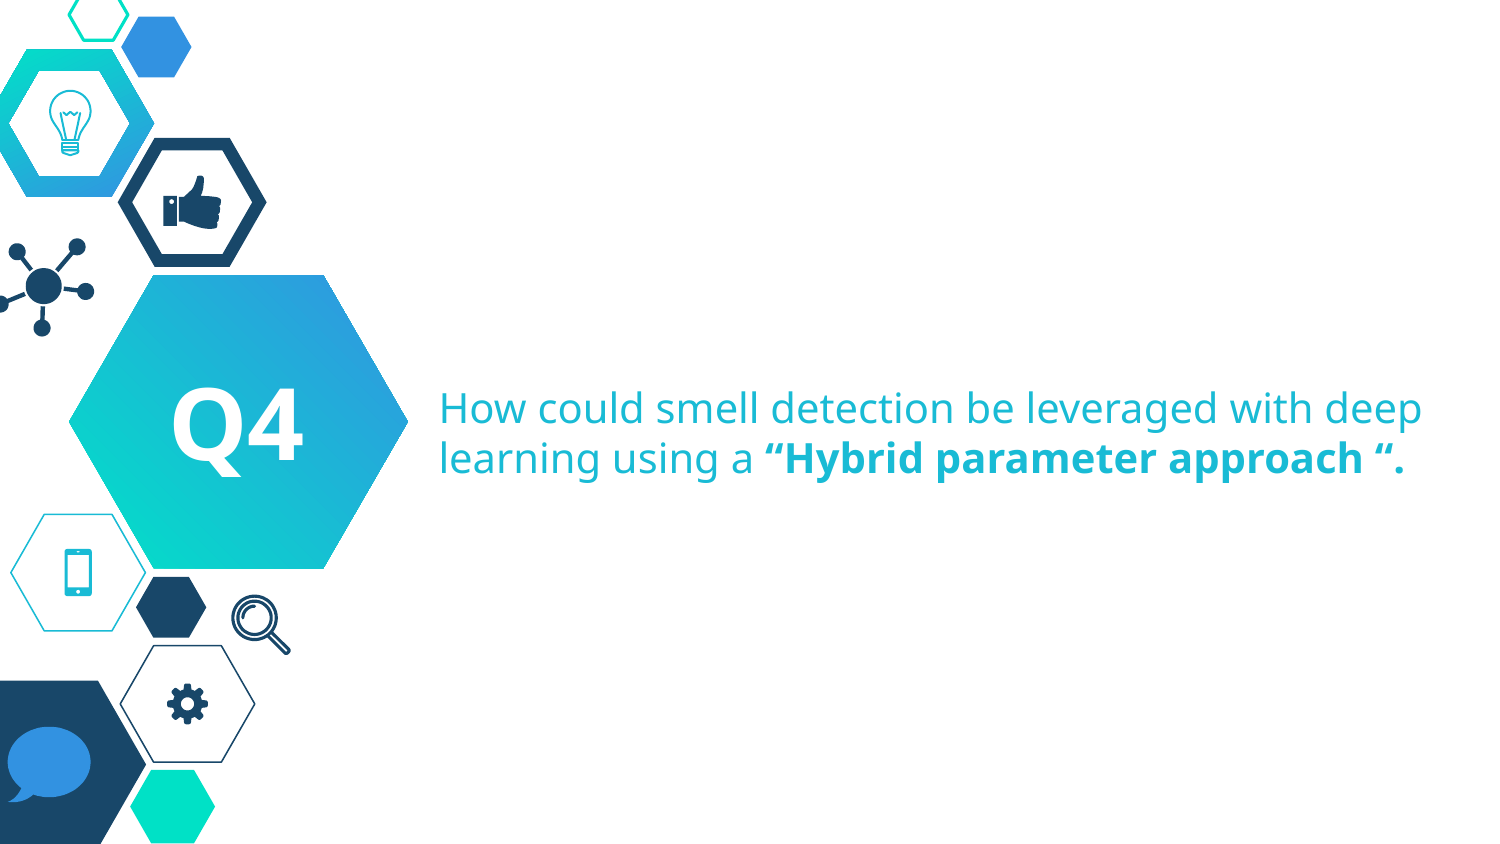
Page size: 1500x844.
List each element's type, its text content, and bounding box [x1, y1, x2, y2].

text_box Q4 [67, 274, 407, 566]
title How could smell detection be leveraged with deep learning using a “Hybrid parameter approach “. [423, 276, 1457, 568]
